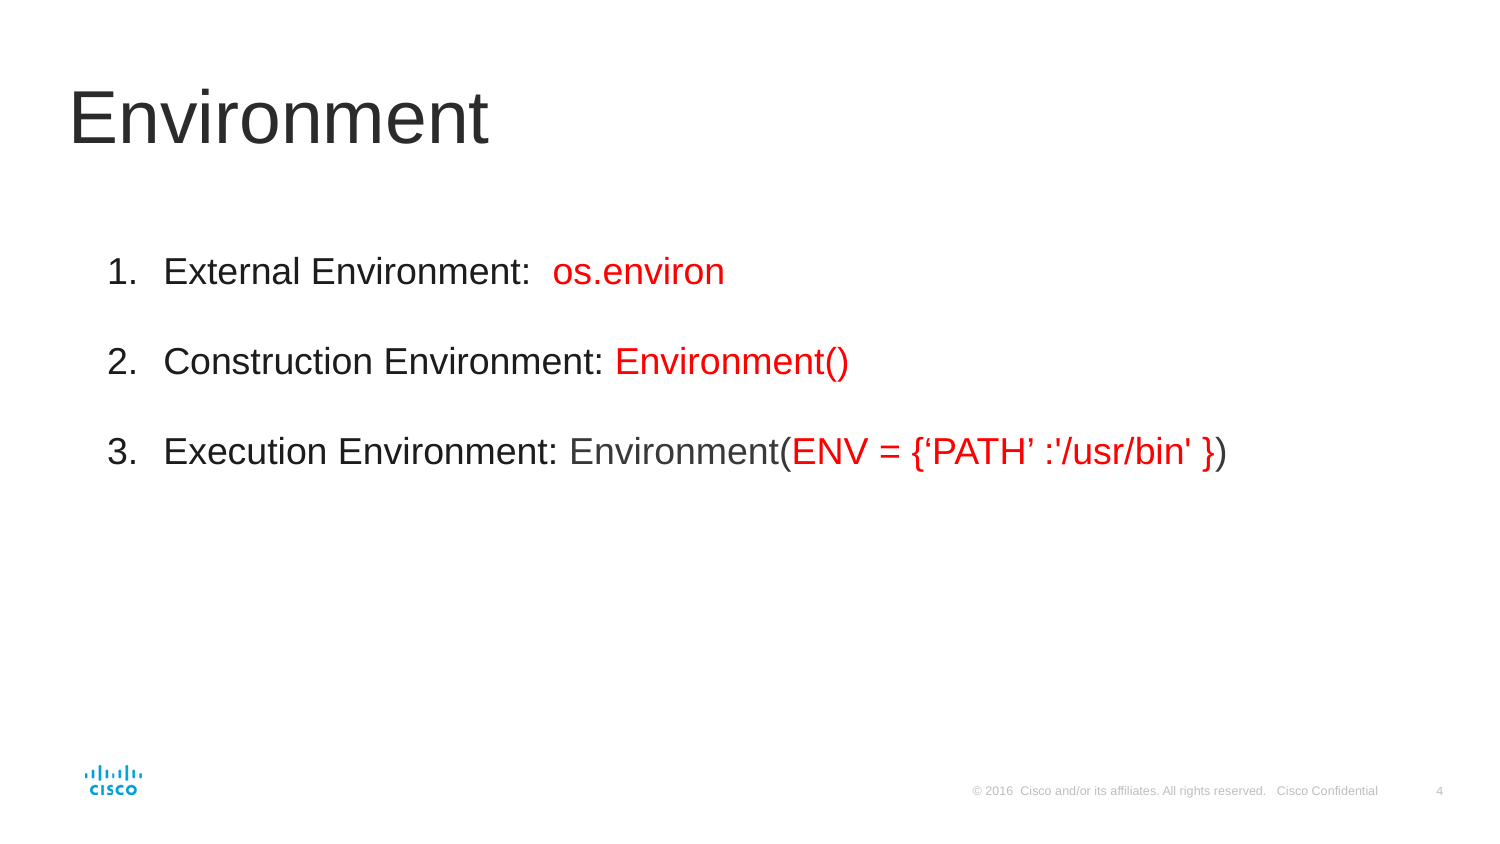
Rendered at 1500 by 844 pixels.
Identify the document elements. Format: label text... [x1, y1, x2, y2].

title Environment [53, 61, 1423, 182]
text_box External Environment: os.environ Construction Environment: Environment() Execution Environment: Environment(ENV = {‘PATH’ :'/usr/bin' }) [92, 239, 1423, 570]
picture [78, 758, 148, 803]
